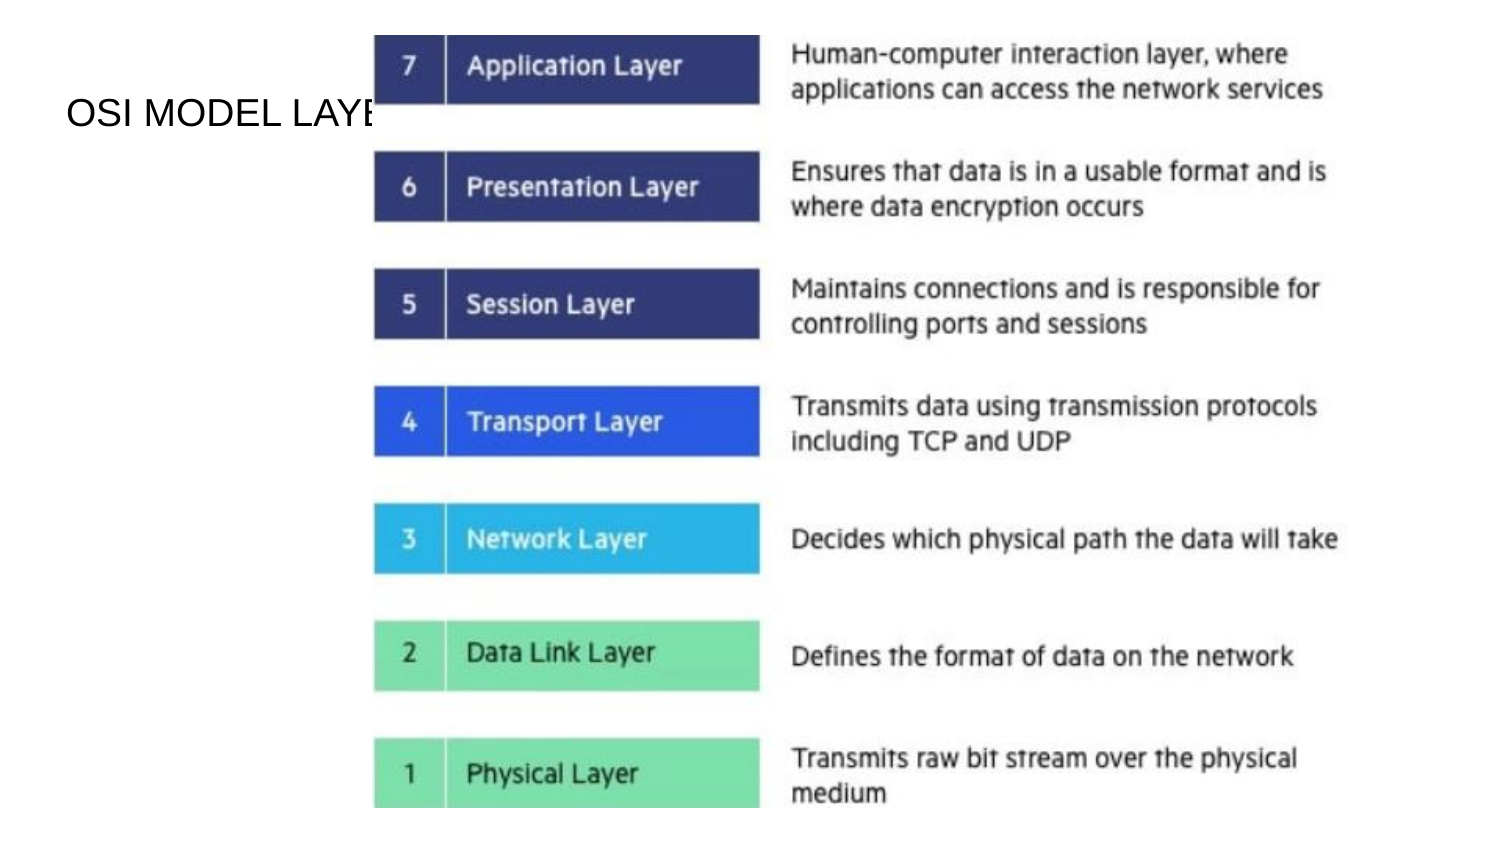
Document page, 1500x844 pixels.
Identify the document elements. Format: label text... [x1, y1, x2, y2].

picture [372, 35, 1353, 808]
title OSI MODEL LAYERS [51, 72, 367, 167]
